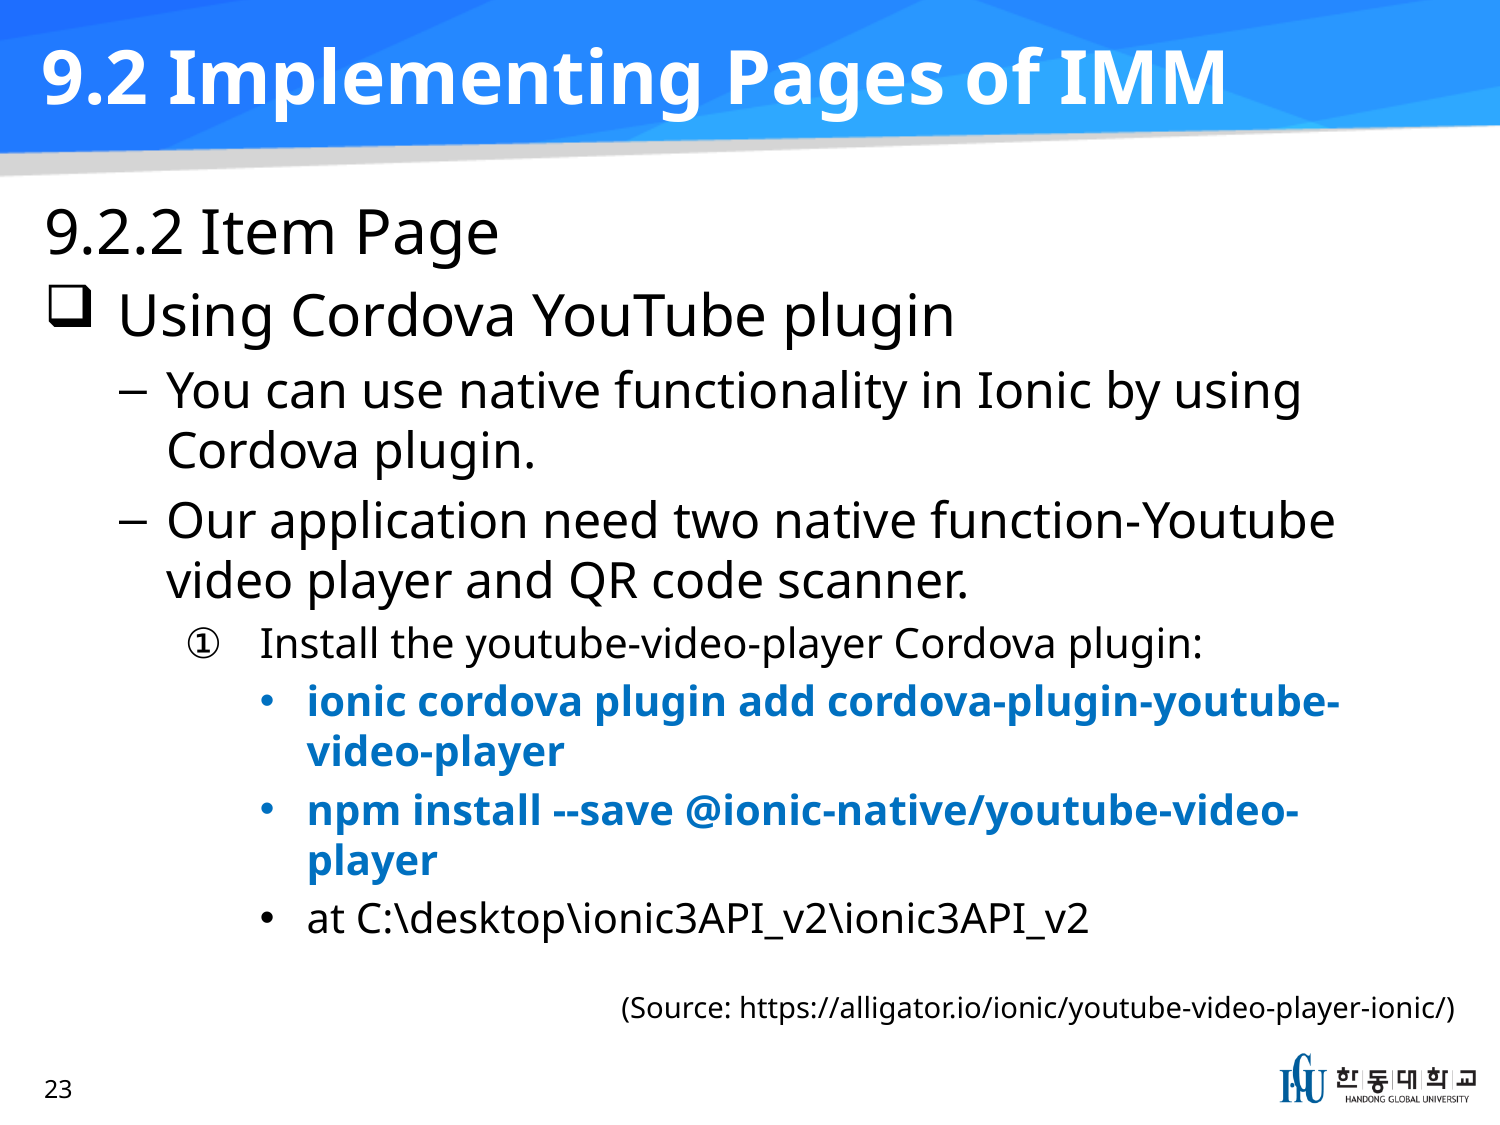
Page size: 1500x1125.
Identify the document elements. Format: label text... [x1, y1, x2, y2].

list 9.2.2 Item Page Using Cordova YouTube plugin You can use native functionality in Ionic by using Cordova plugin. Our application need two native function-Youtube video player and QR code scanner. Install the youtube-video-player Cordova plugin: ionic cordova plugin add cordova-plugin-youtube-video-player npm install --save @ionic-native/youtube-video-player at C:\desktop\ionic3API_v2\ionic3API_v2 [29, 184, 1436, 1033]
picture [0, 0, 1500, 1125]
slide_number 23 [29, 1066, 148, 1106]
text_box (Source: https://alligator.io/ionic/youtube-video-player-ionic/) [317, 981, 1471, 1032]
title 9.2 Implementing Pages of IMM [41, 2, 1471, 147]
